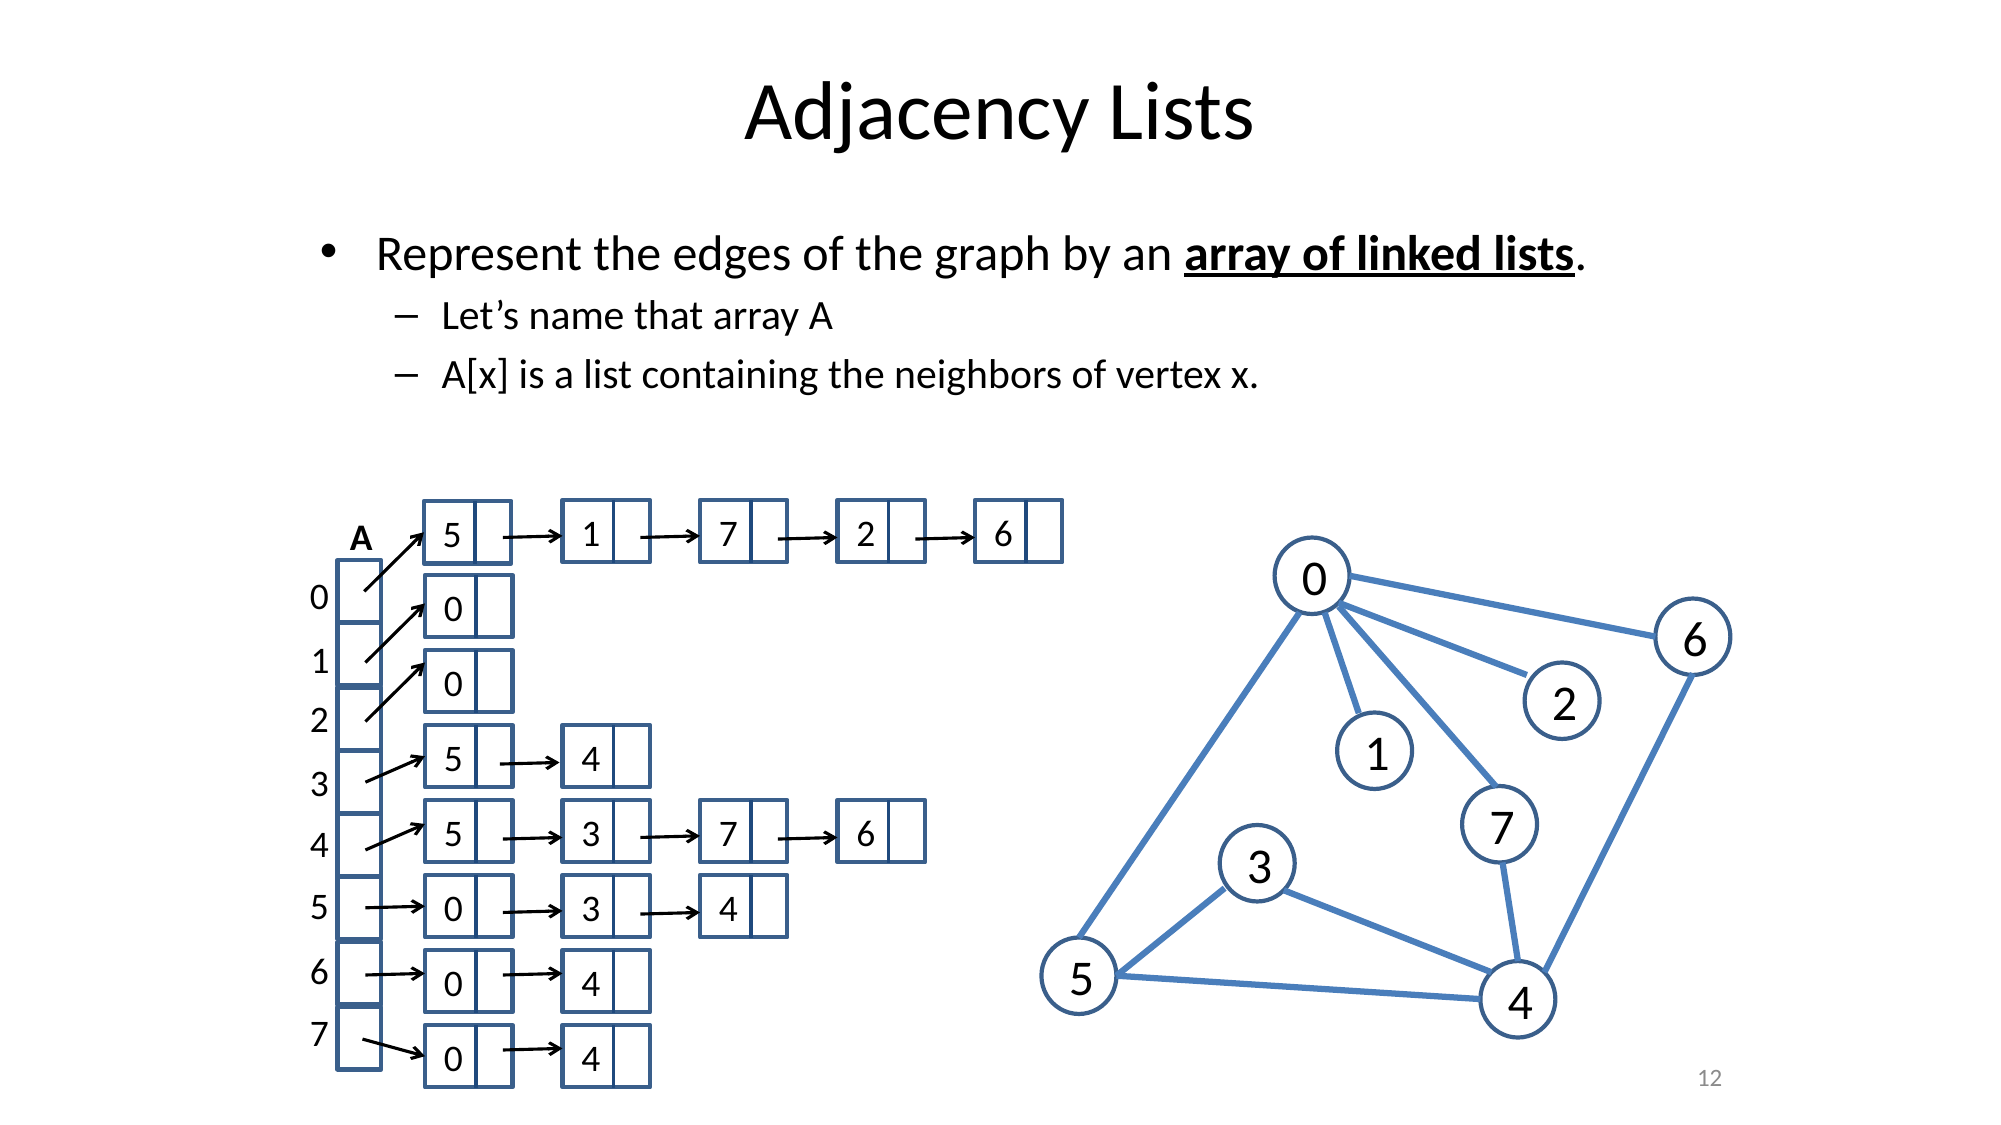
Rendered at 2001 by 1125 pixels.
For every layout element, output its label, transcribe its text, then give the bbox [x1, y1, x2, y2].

text_box / [365, 910, 383, 915]
text_box [835, 498, 841, 505]
text_box 6 [295, 939, 335, 1000]
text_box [428, 874, 479, 938]
text_box [753, 873, 789, 939]
text_box [615, 798, 652, 864]
text_box 1 [295, 628, 335, 687]
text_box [841, 799, 891, 863]
text_box 7 [423, 1053, 428, 1086]
text_box 2 [295, 687, 335, 748]
text_box [335, 874, 383, 940]
text_box A [335, 505, 388, 566]
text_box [560, 726, 566, 789]
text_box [423, 850, 428, 861]
text_box [335, 812, 383, 874]
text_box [566, 949, 616, 1013]
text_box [428, 724, 479, 788]
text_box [640, 839, 652, 845]
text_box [423, 723, 428, 755]
text_box [752, 798, 789, 864]
text_box 3 [295, 751, 335, 812]
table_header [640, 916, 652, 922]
text_box [615, 1023, 652, 1089]
text_box / [502, 914, 515, 920]
text_box Represent the edges of the graph by an array of linked lists. Let’s name that array A A[x] is a list containing the neighbors of vertex x. [304, 212, 1700, 463]
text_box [428, 1024, 479, 1088]
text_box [428, 949, 479, 1013]
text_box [841, 499, 891, 563]
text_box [362, 1038, 426, 1057]
text_box 0 [502, 539, 513, 545]
text_box 5 [295, 874, 335, 935]
text_box [835, 798, 841, 805]
text_box [478, 948, 515, 1014]
text_box / [640, 539, 652, 545]
text_box [614, 723, 652, 789]
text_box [566, 799, 616, 863]
text_box [560, 1023, 566, 1030]
text_box [1027, 498, 1064, 564]
text_box [615, 873, 652, 939]
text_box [1041, 537, 1731, 1038]
text_box [478, 723, 515, 789]
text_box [566, 499, 616, 563]
text_box [560, 498, 566, 505]
text_box [614, 498, 652, 564]
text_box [365, 823, 426, 851]
text_box [478, 648, 515, 714]
text_box [335, 749, 383, 812]
text_box / [777, 541, 789, 547]
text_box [499, 766, 515, 772]
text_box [365, 755, 426, 783]
text_box 7 [295, 1001, 335, 1062]
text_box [365, 662, 426, 722]
text_box [560, 723, 566, 730]
text_box 4 [295, 812, 335, 873]
text_box 6 [915, 541, 927, 547]
text_box [889, 498, 927, 564]
text_box [477, 573, 515, 639]
text_box / [365, 977, 383, 983]
text_box [752, 498, 789, 564]
text_box [560, 948, 566, 955]
text_box [335, 940, 383, 1005]
text_box / [502, 1052, 515, 1058]
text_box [566, 874, 616, 938]
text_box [566, 1024, 616, 1088]
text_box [566, 724, 616, 788]
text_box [777, 841, 789, 847]
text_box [703, 799, 754, 863]
text_box [478, 798, 515, 864]
slide_number 12 [1387, 1046, 1738, 1107]
text_box [335, 685, 383, 749]
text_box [428, 799, 479, 863]
text_box [335, 621, 360, 685]
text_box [365, 603, 426, 662]
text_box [428, 574, 479, 638]
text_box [429, 649, 479, 713]
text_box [978, 499, 1029, 563]
text_box 0 [295, 564, 335, 625]
text_box [335, 1005, 383, 1072]
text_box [502, 841, 515, 847]
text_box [703, 874, 754, 938]
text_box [365, 905, 426, 909]
text_box / [502, 977, 515, 983]
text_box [703, 499, 754, 563]
text_box [478, 873, 515, 939]
text_box [476, 499, 513, 566]
title Adjacency Lists [99, 12, 1900, 200]
text_box [478, 1023, 515, 1089]
text_box [889, 798, 927, 864]
text_box 3 [423, 782, 430, 789]
text_box [615, 948, 652, 1014]
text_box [364, 531, 425, 592]
text_box [560, 873, 566, 880]
text_box [560, 798, 566, 805]
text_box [427, 500, 478, 564]
text_box [335, 566, 383, 621]
